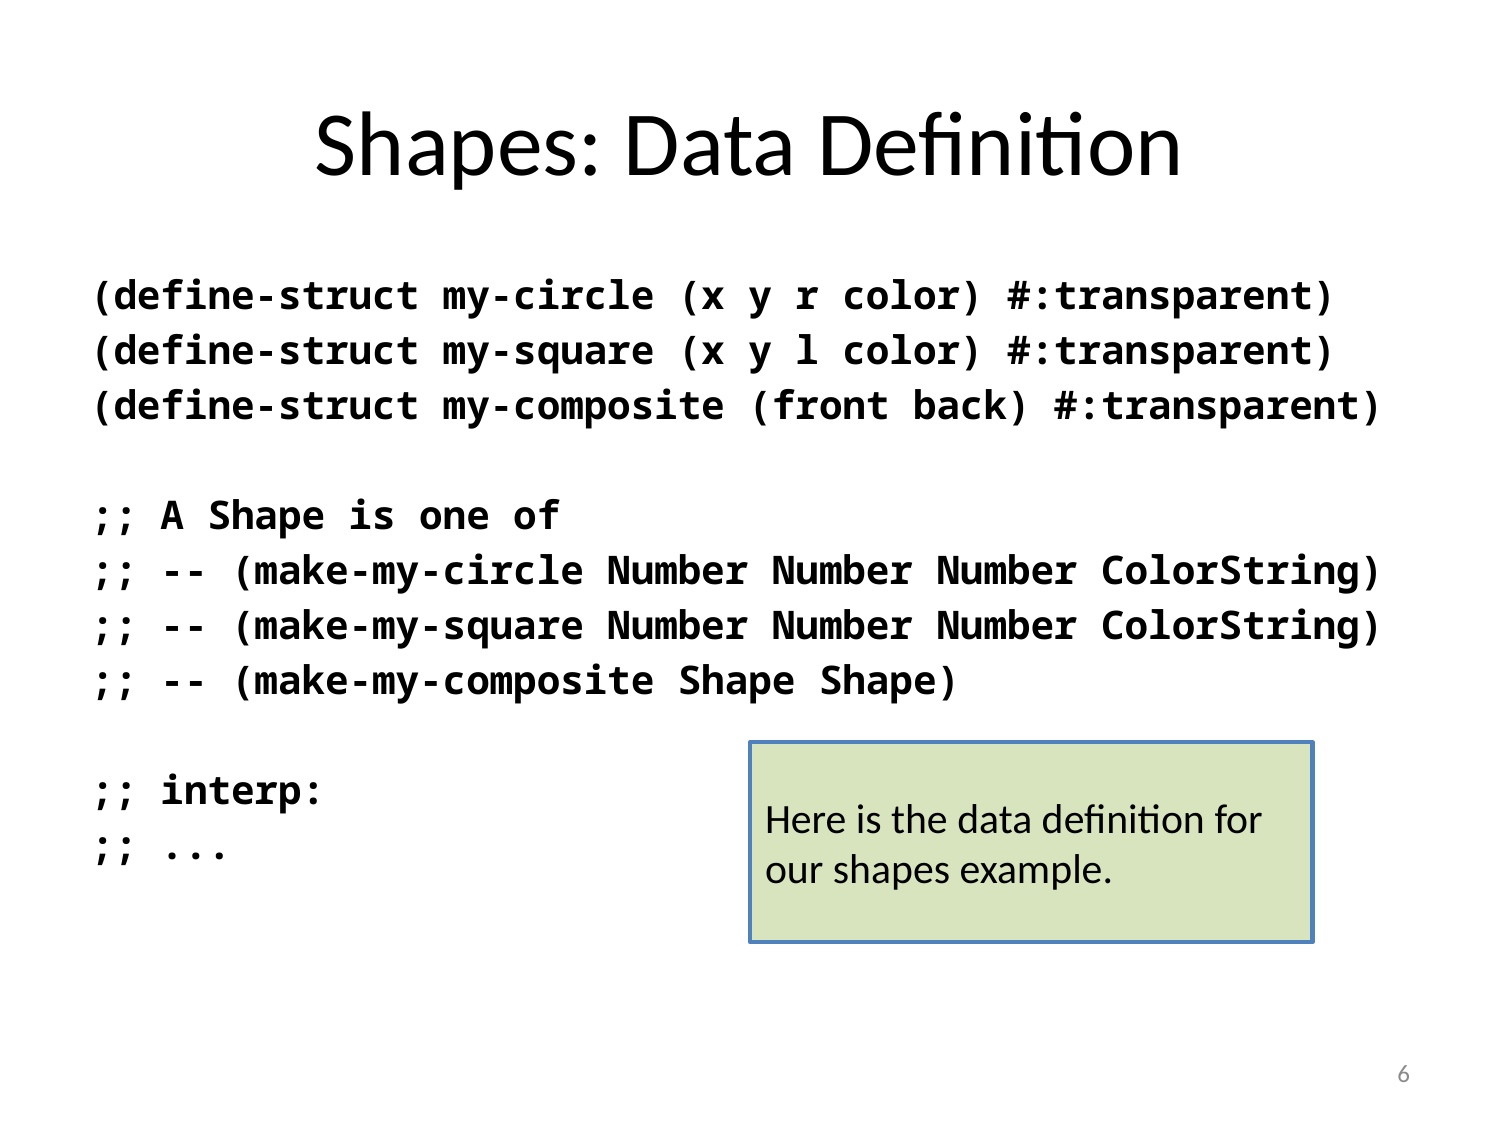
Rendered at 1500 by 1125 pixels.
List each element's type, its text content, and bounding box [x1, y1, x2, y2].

text_box Here is the data definition for our shapes example. [748, 740, 1315, 944]
slide_number 6 [1074, 1042, 1425, 1103]
title Shapes: Data Definition [75, 45, 1425, 233]
list (define-struct my-circle (x y r color) #:transparent) (define-struct my-square (x y l color) #:transparent) (define-struct my-composite (front back) #:transparent) ;; A Shape is one of ;; -- (make-my-circle Number Number Number ColorString) ;; -- (make-my-square Number Number Number ColorString) ;; -- (make-my-composite Shape Shape) ;; interp: ;; ... [75, 262, 1425, 1005]
